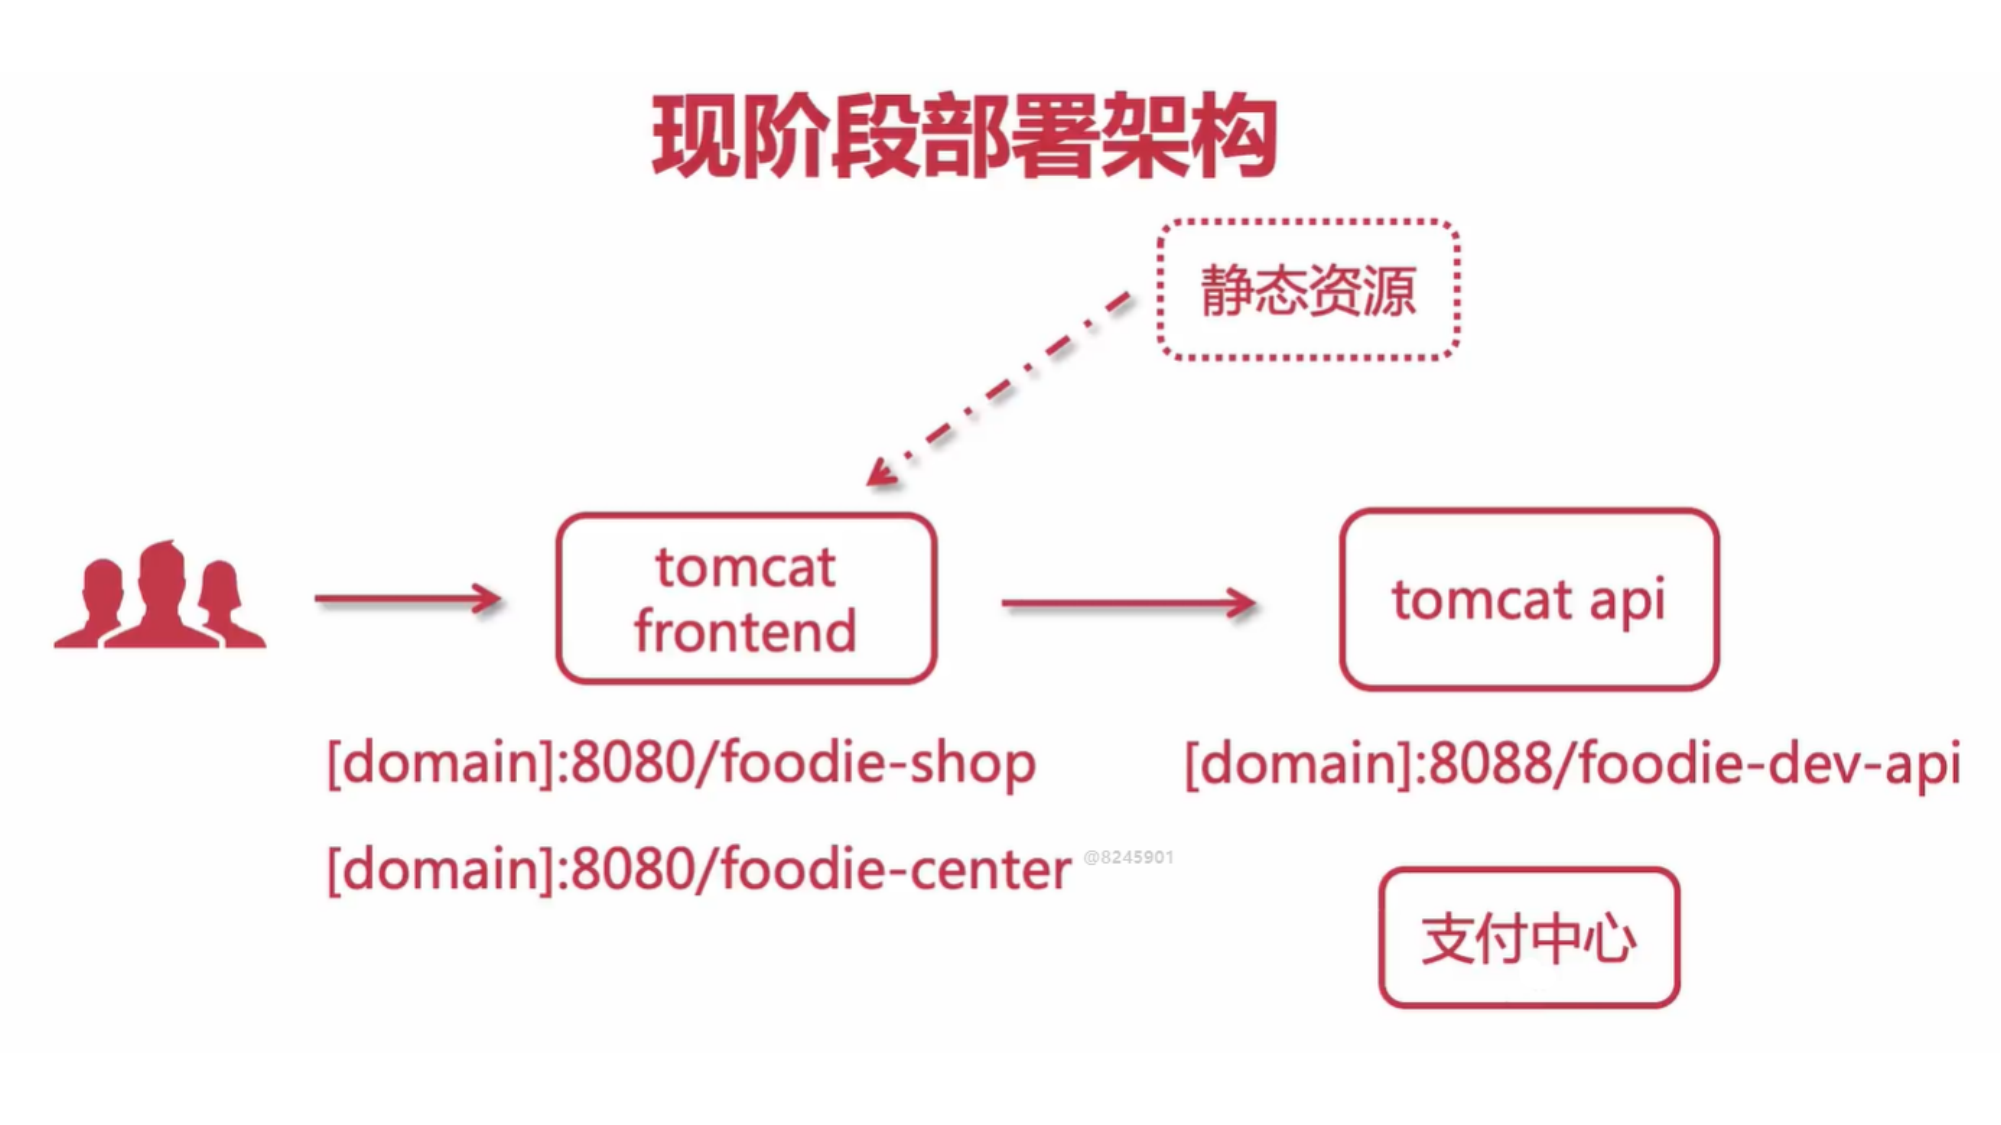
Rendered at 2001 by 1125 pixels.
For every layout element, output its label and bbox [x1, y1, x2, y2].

picture [0, 72, 2000, 1053]
